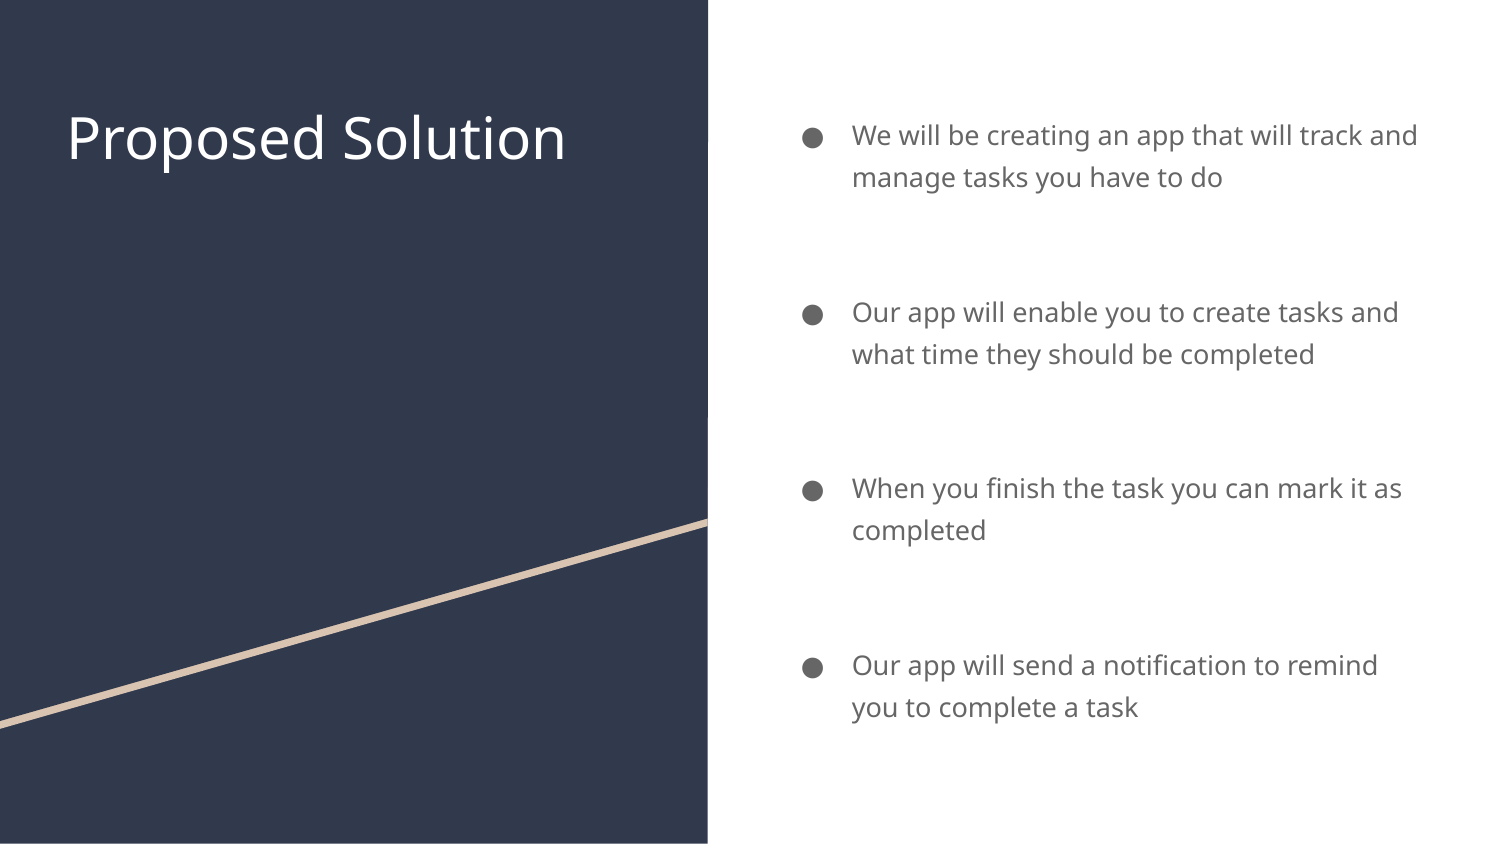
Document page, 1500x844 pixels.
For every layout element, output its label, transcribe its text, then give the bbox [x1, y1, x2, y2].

title Proposed Solution [51, 82, 660, 494]
list We will be creating an app that will track and manage tasks you have to do Our app will enable you to create tasks and what time they should be completed When you finish the task you can mark it as completed Our app will send a notification to remind you to complete a task [761, 82, 1446, 755]
